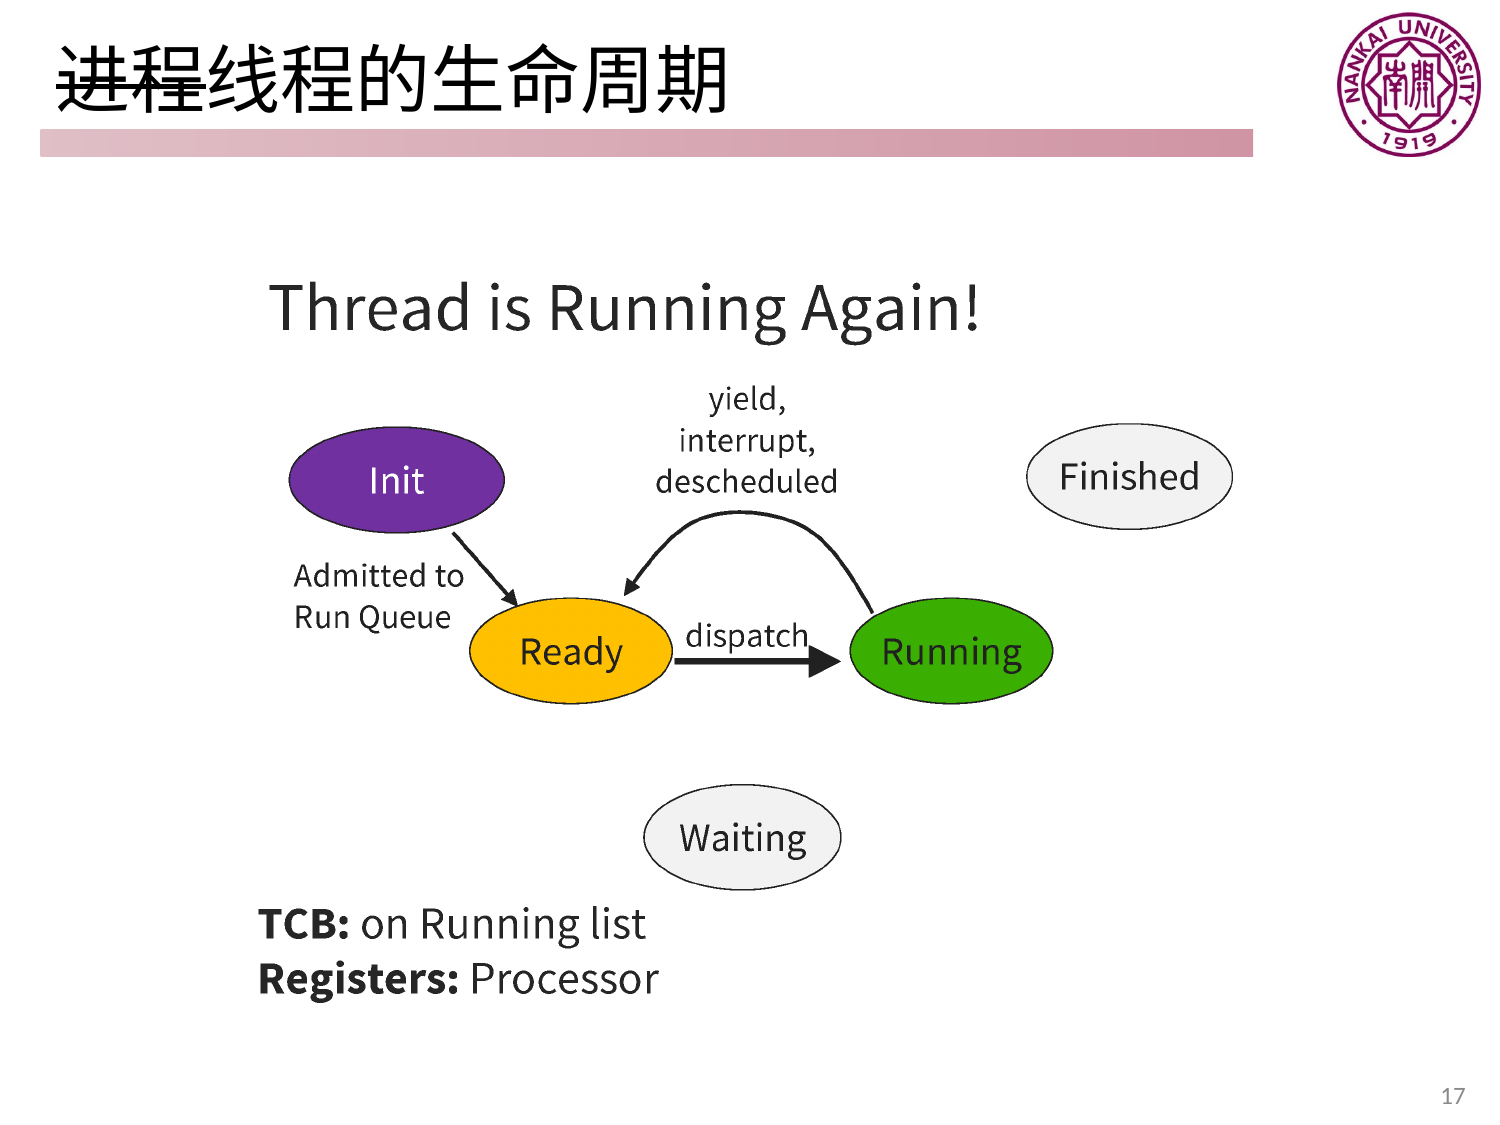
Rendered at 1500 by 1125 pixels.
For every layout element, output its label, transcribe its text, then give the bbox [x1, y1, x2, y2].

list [228, 218, 1294, 1042]
slide_number 17 [1143, 1065, 1481, 1125]
title 进程线程的生命周期 [40, 33, 1335, 133]
picture [1337, 12, 1481, 157]
